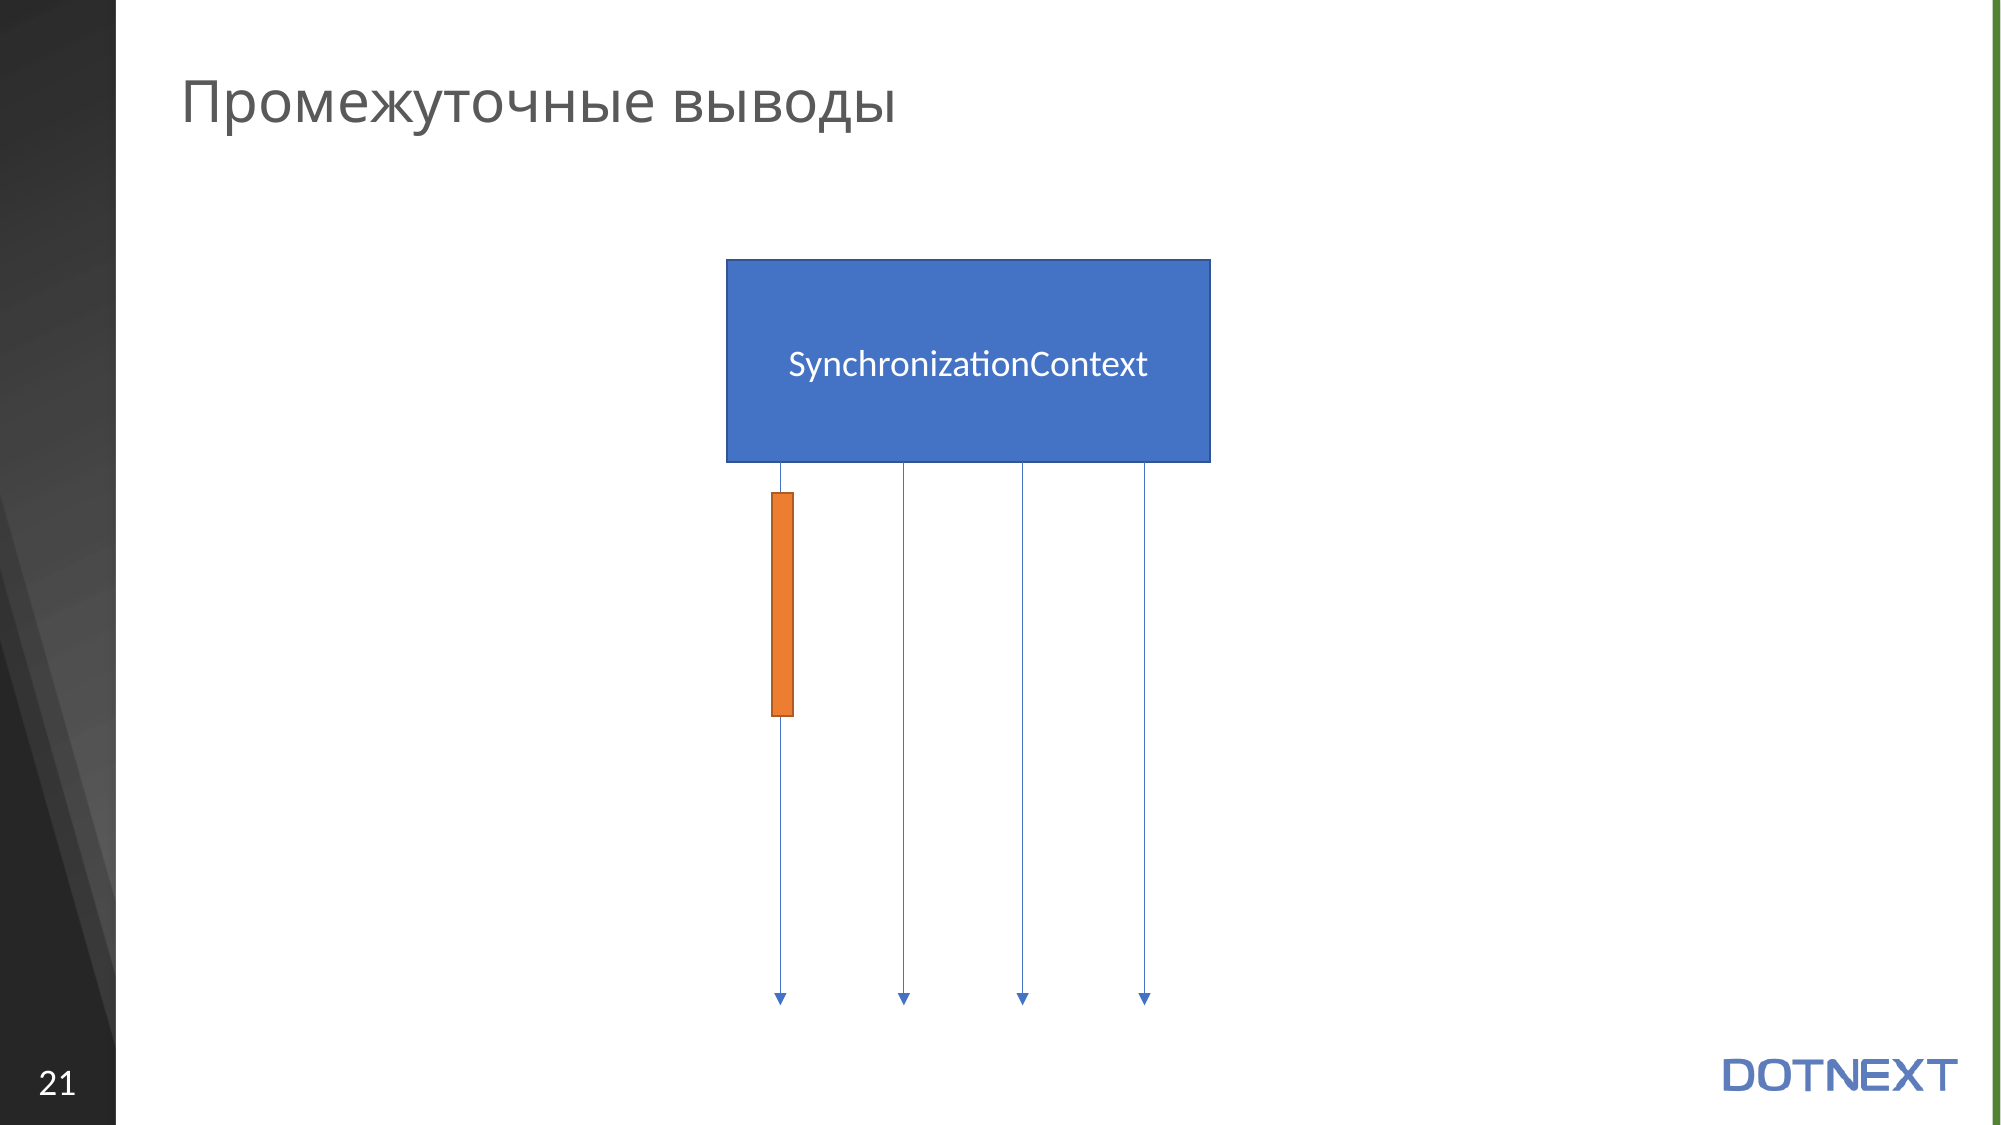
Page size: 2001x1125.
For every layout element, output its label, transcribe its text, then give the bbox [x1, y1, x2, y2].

text_box [781, 492, 794, 717]
title Промежуточные выводы [165, 64, 1912, 146]
text_box [771, 492, 780, 717]
picture [0, 0, 115, 1125]
picture [1706, 940, 1975, 1125]
text_box SynchronizationContext [726, 259, 1211, 463]
